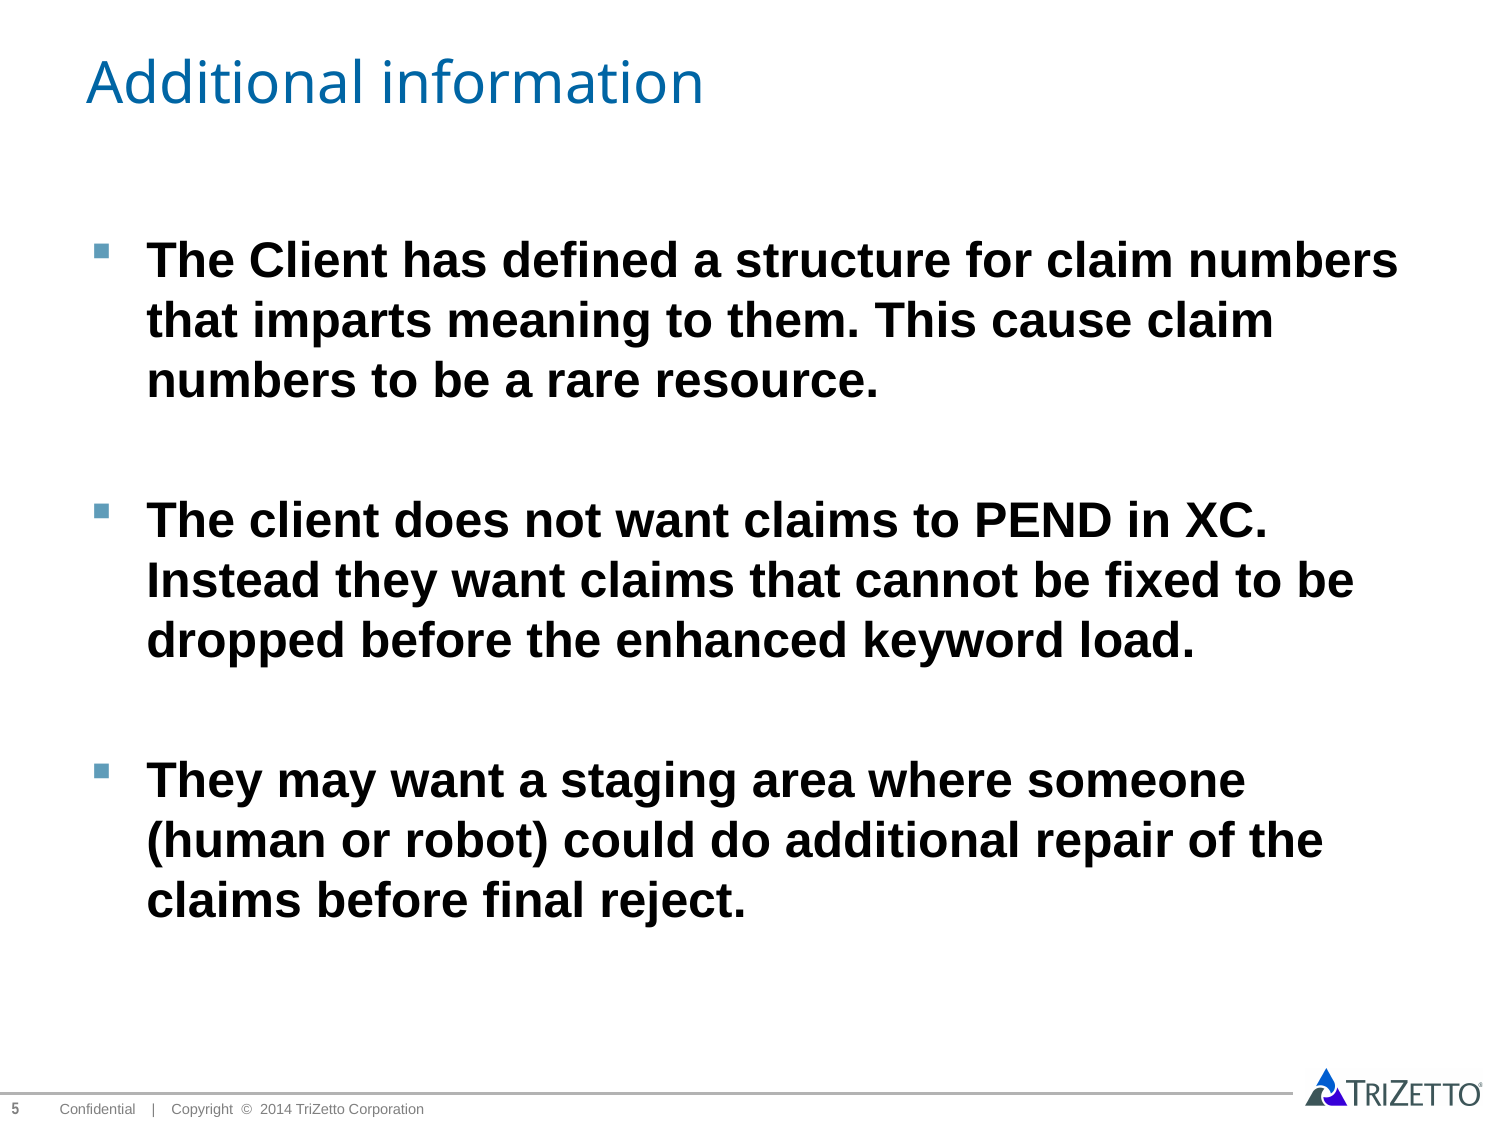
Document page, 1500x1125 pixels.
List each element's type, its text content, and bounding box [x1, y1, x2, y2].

list The Client has defined a structure for claim numbers that imparts meaning to them. This cause claim numbers to be a rare resource. The client does not want claims to PEND in XC. Instead they want claims that cannot be fixed to be dropped before the enhanced keyword load. They may want a staging area where someone (human or robot) could do additional repair of the claims before final reject. [74, 219, 1426, 977]
picture [1305, 1068, 1483, 1106]
title Additional information [71, 44, 1430, 126]
